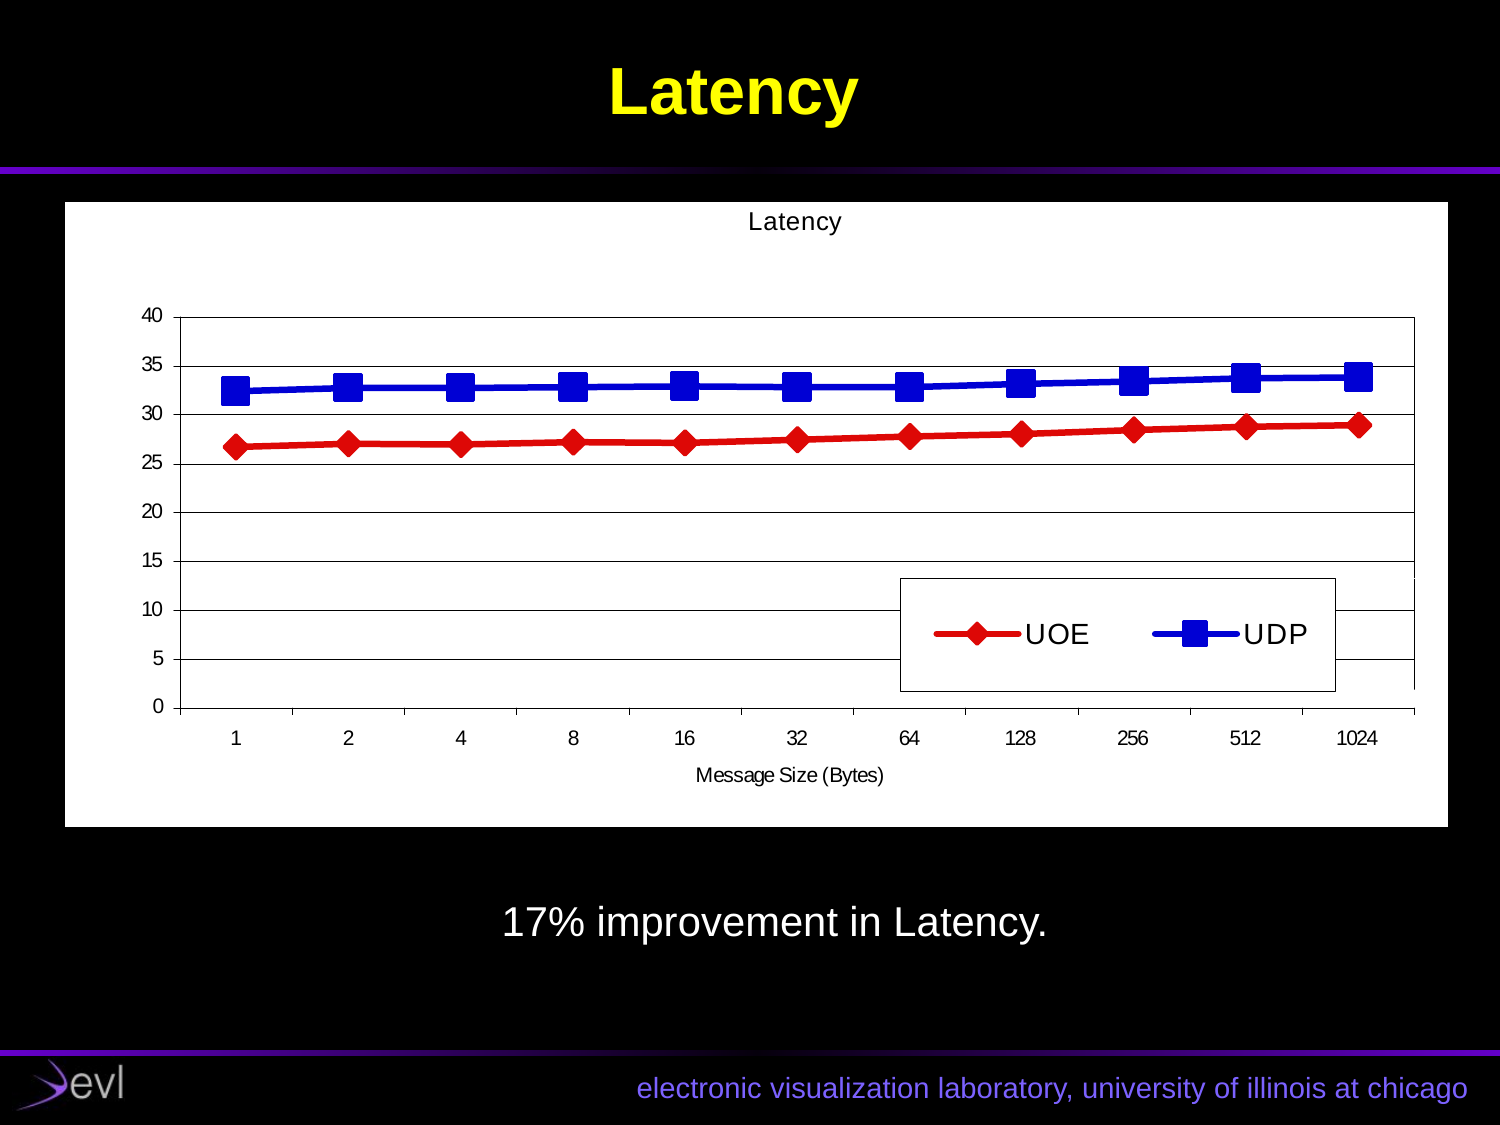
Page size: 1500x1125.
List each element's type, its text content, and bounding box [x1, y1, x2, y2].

text_box 17% improvement in Latency. [125, 887, 1425, 953]
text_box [49, 187, 1463, 841]
picture [12, 1056, 125, 1113]
title Latency [62, 0, 1425, 175]
